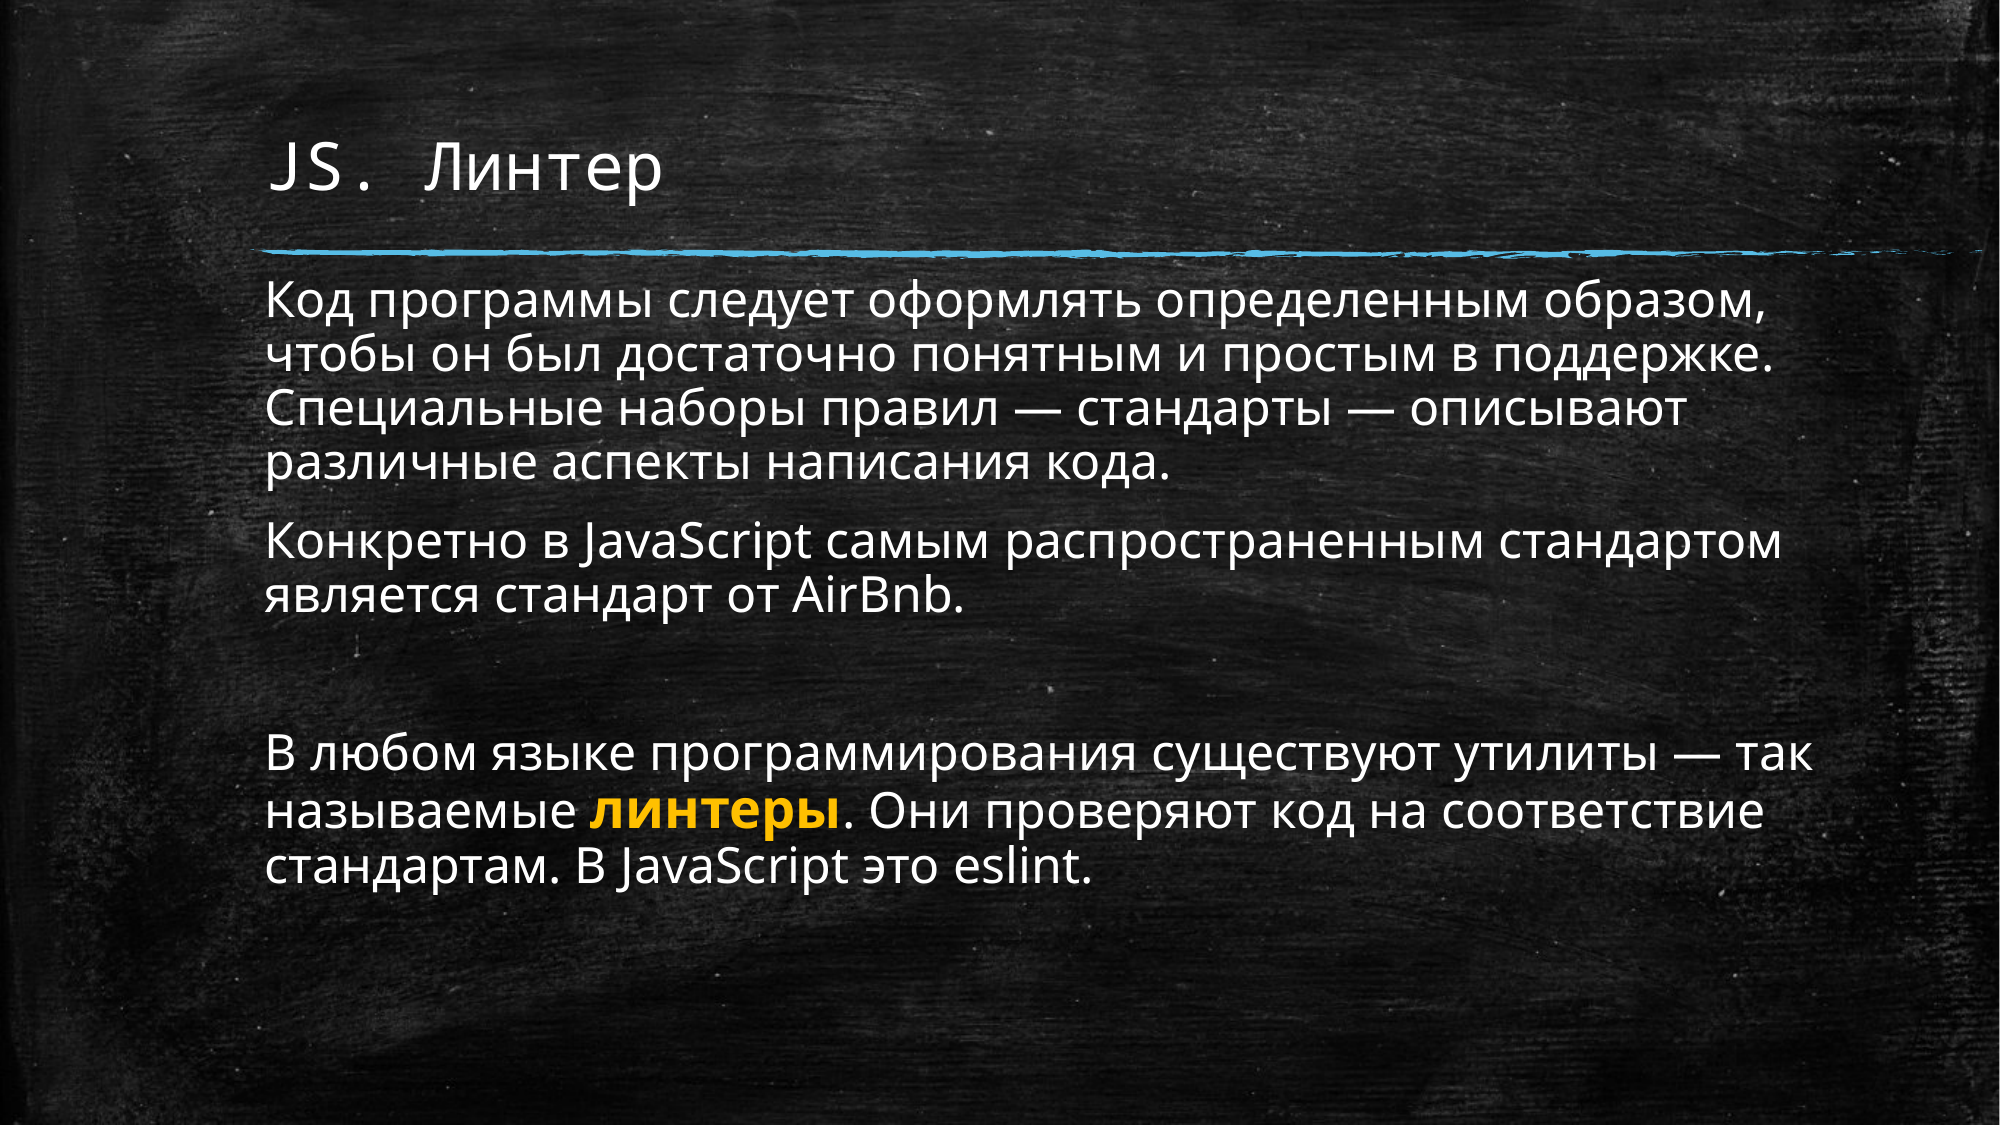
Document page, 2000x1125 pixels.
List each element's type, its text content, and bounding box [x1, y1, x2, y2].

title JS. Линтер [249, 45, 1750, 213]
list Код программы следует оформлять определенным образом, чтобы он был достаточно понятным и простым в поддержке. Специальные наборы правил — стандарты — описывают различные аспекты написания кода. Конкретно в JavaScript самым распространенным стандартом является стандарт от AirBnb. В любом языке программирования существуют утилиты — так называемые линтеры. Они проверяют код на соответствие стандартам. В JavaScript это eslint. [249, 267, 1886, 1106]
